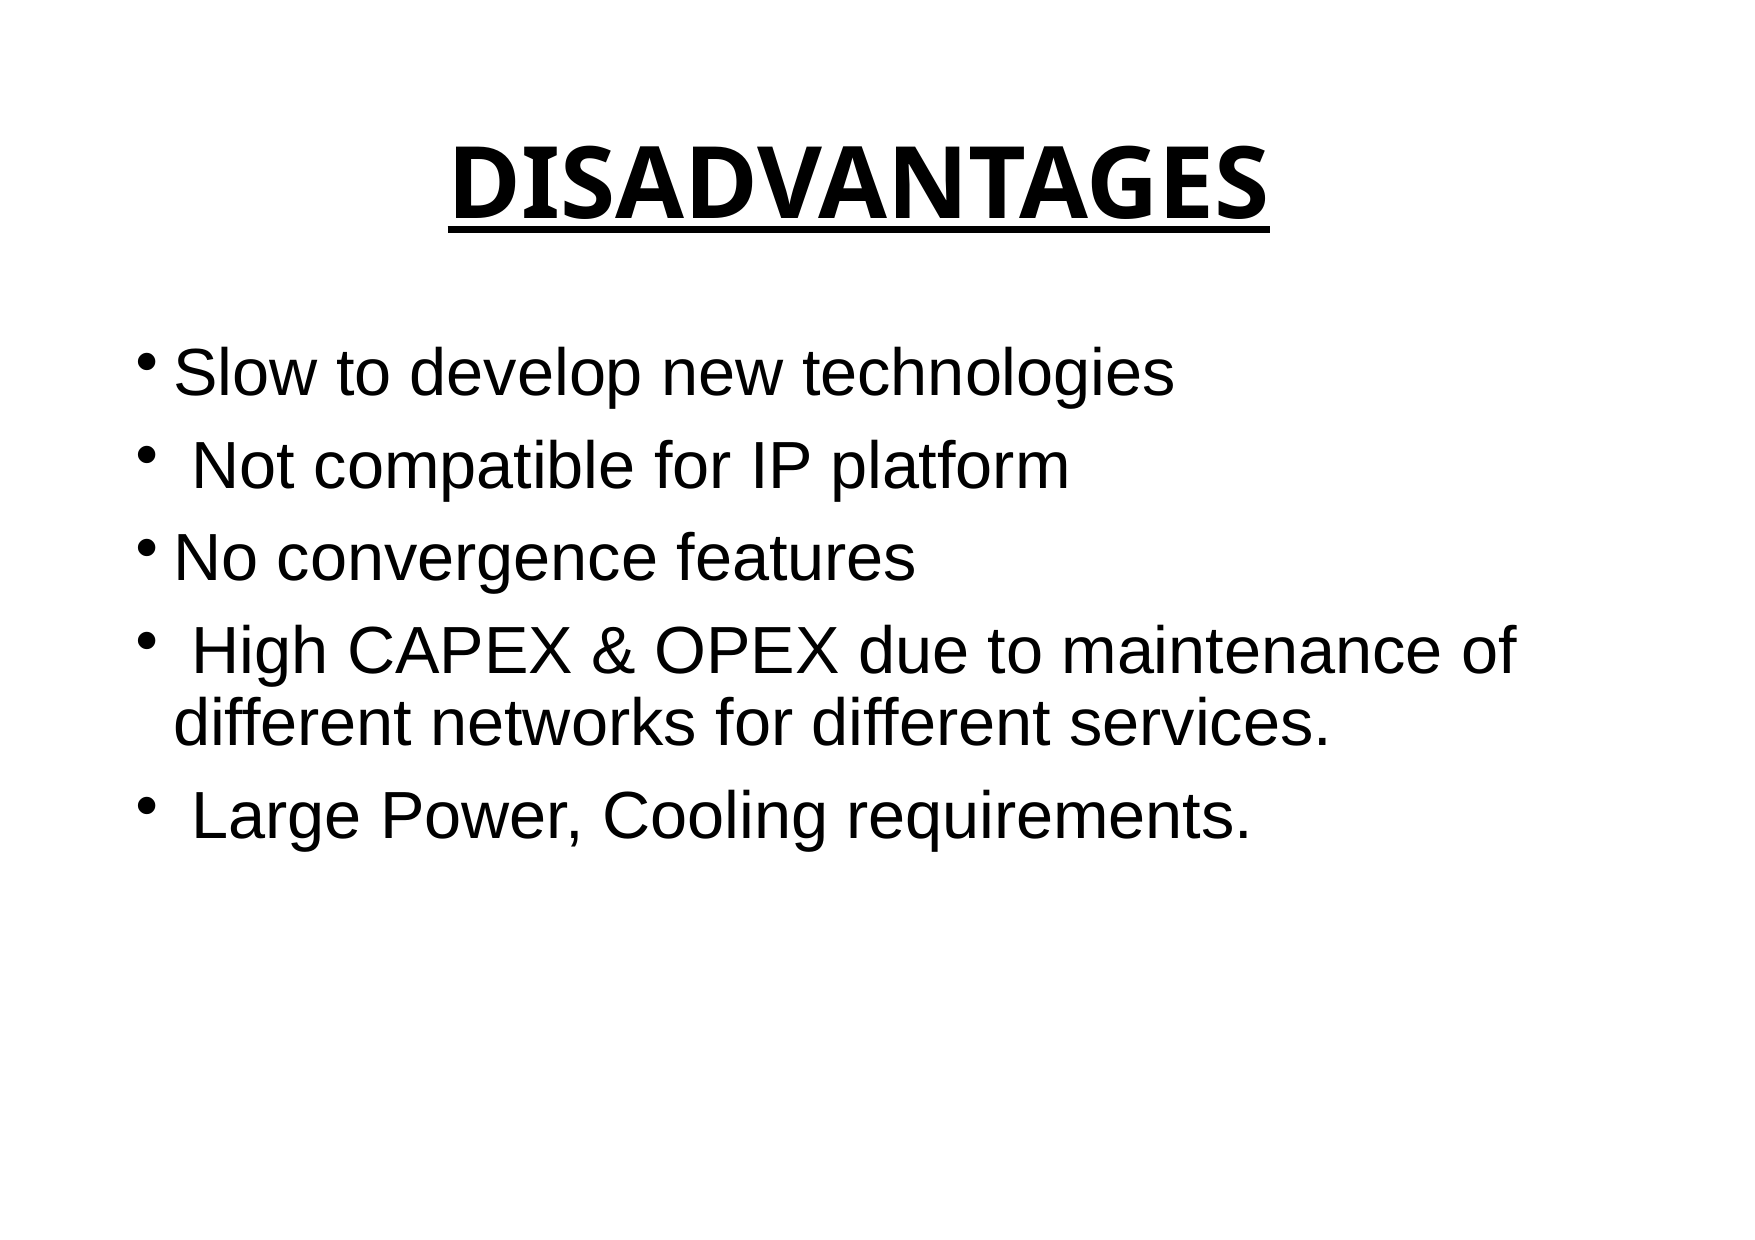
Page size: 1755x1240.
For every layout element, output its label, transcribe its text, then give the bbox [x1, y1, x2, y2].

list Slow to develop new technologies Not compatible for IP platform No convergence features High CAPEX & OPEX due to maintenance of different networks for different services. Large Power, Cooling requirements. [120, 330, 1634, 1117]
title DISADVANTAGES [120, 66, 1634, 306]
